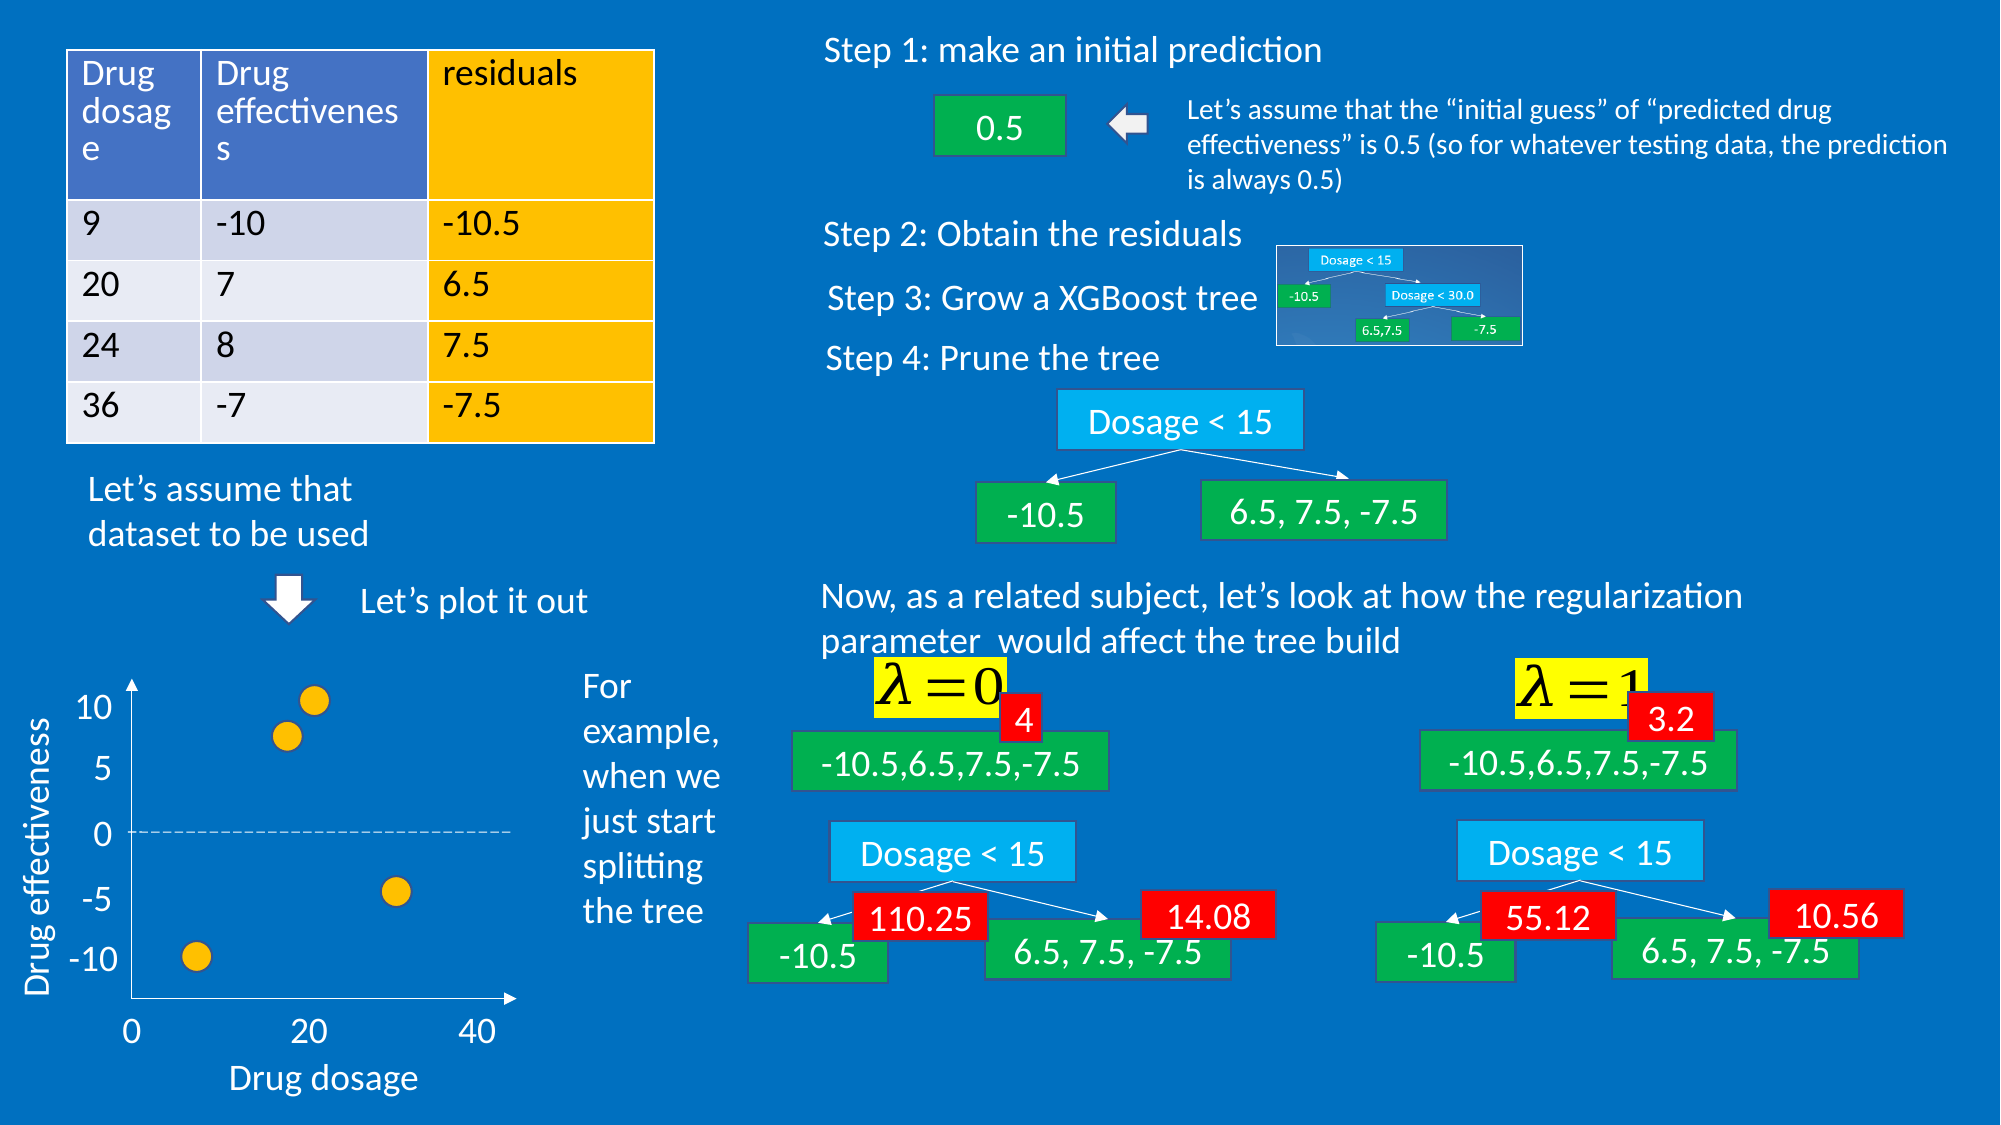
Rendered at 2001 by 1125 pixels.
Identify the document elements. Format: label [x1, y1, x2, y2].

table_cell [202, 322, 427, 381]
text_box [259, 573, 319, 626]
text_box [1375, 819, 1905, 983]
text_box [1419, 691, 1738, 792]
table_header [202, 51, 427, 199]
text_box [379, 875, 413, 909]
text_box [180, 939, 214, 974]
text_box [912, 94, 1067, 174]
table_cell [68, 261, 200, 320]
text_box [270, 719, 304, 753]
text_box [345, 569, 604, 629]
table_cell [429, 383, 653, 442]
text_box [809, 17, 1339, 77]
table_header [68, 51, 200, 199]
table_header [429, 51, 653, 199]
text_box [567, 653, 1277, 984]
text_box [975, 388, 1448, 544]
text_box [808, 82, 1973, 262]
text_box [4, 674, 517, 1106]
text_box [297, 684, 332, 718]
text_box [810, 265, 1274, 385]
table_cell [68, 322, 200, 381]
text_box [1105, 101, 1149, 146]
text_box [791, 692, 1110, 792]
table_cell [429, 322, 653, 381]
text_box [73, 456, 414, 562]
table_cell [202, 383, 427, 442]
table_cell [68, 383, 200, 442]
picture [1275, 245, 1523, 346]
table_cell [429, 261, 653, 320]
table_cell [68, 201, 200, 260]
table_cell [429, 201, 653, 260]
table_cell [202, 261, 427, 320]
table_cell [202, 201, 427, 260]
